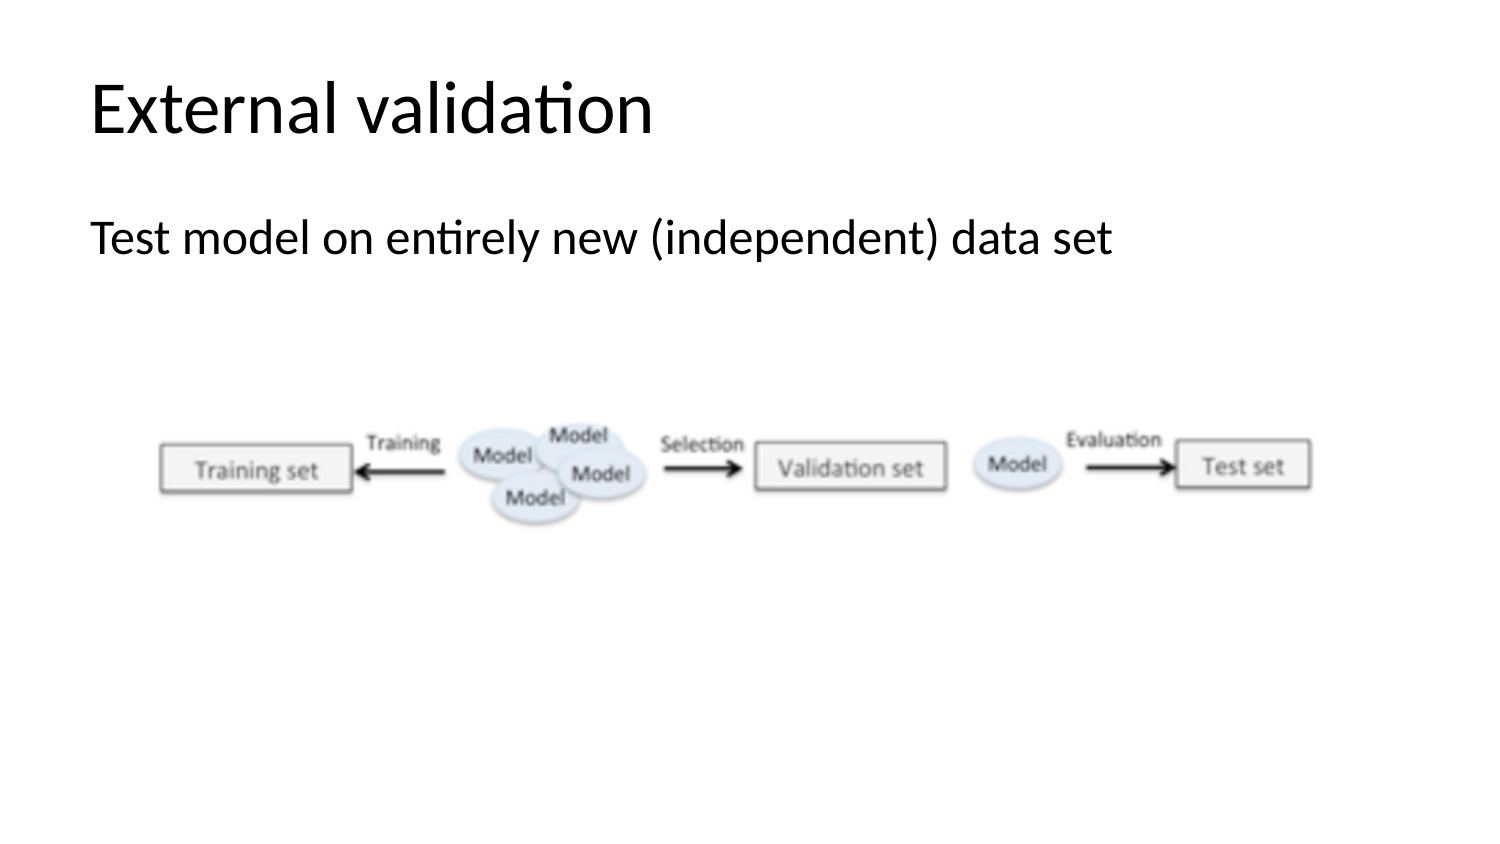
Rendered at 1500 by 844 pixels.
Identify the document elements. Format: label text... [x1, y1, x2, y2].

picture [137, 380, 1363, 567]
title External validation [75, 33, 1425, 175]
list Test model on entirely new (independent) data set [75, 196, 1425, 754]
